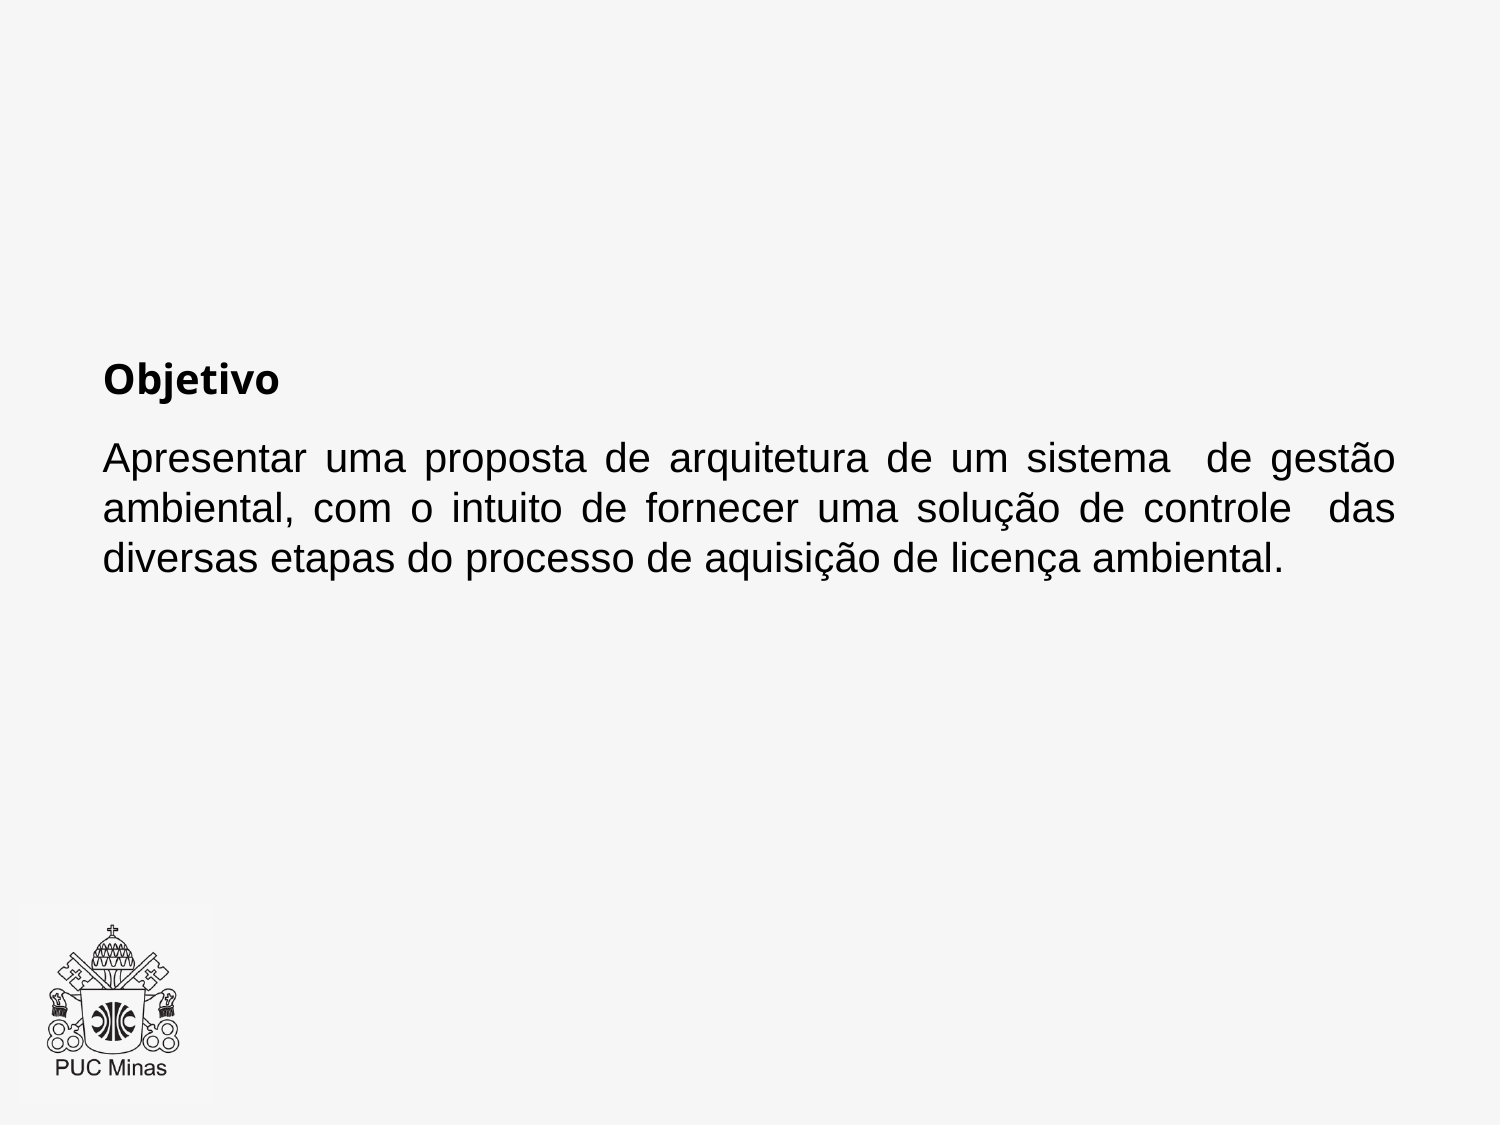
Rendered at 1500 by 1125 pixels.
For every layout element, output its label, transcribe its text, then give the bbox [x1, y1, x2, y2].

text_box Objetivo [87, 345, 349, 423]
picture [17, 903, 215, 1104]
text_box Apresentar uma proposta de arquitetura de um sistema de gestão ambiental, com o intuito de fornecer uma solução de controle das diversas etapas do processo de aquisição de licença ambiental. [87, 423, 1412, 588]
